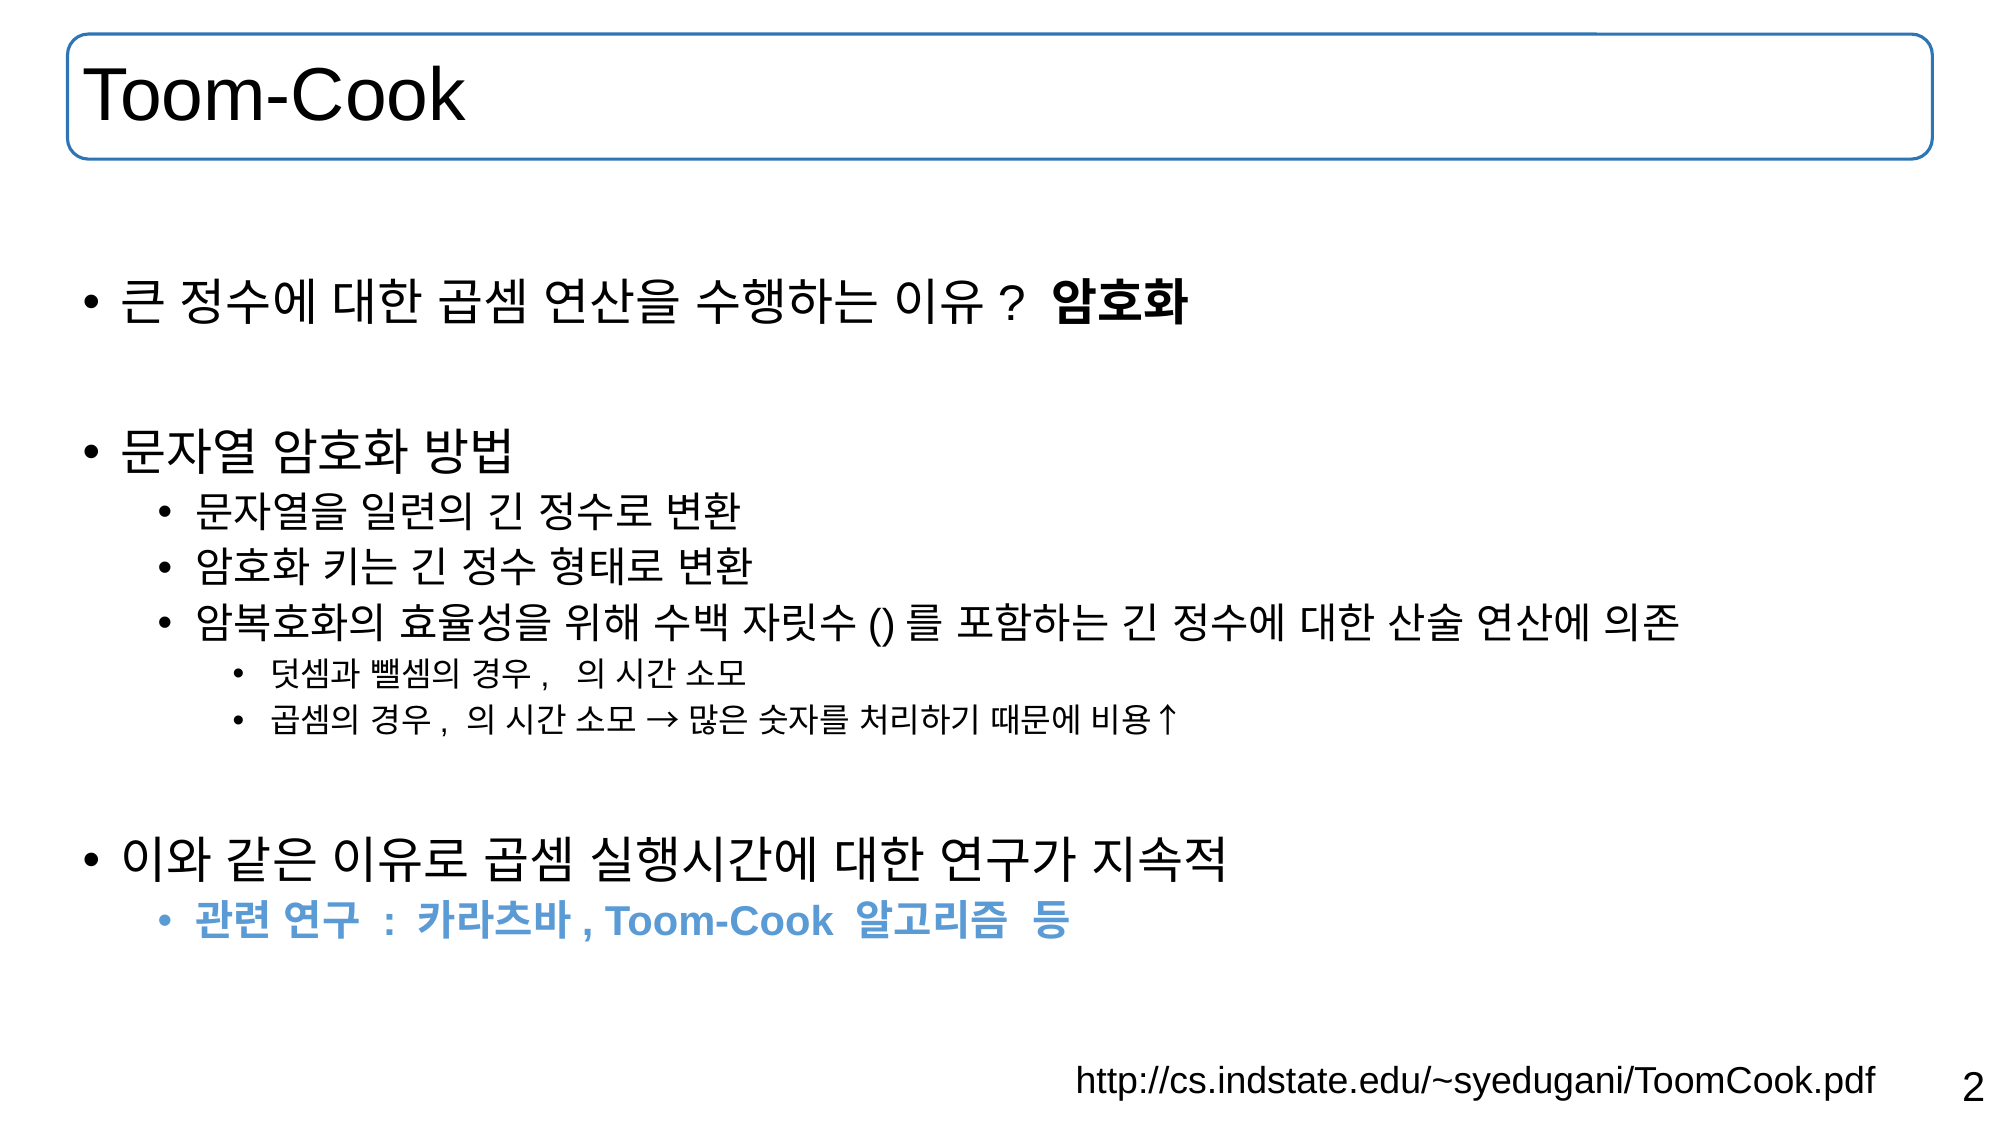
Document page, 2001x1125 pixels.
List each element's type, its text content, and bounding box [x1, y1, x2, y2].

text_box http://cs.indstate.edu/~syedugani/ToomCook.pdf [1060, 1048, 1891, 1109]
title Toom-Cook [67, 34, 1933, 160]
